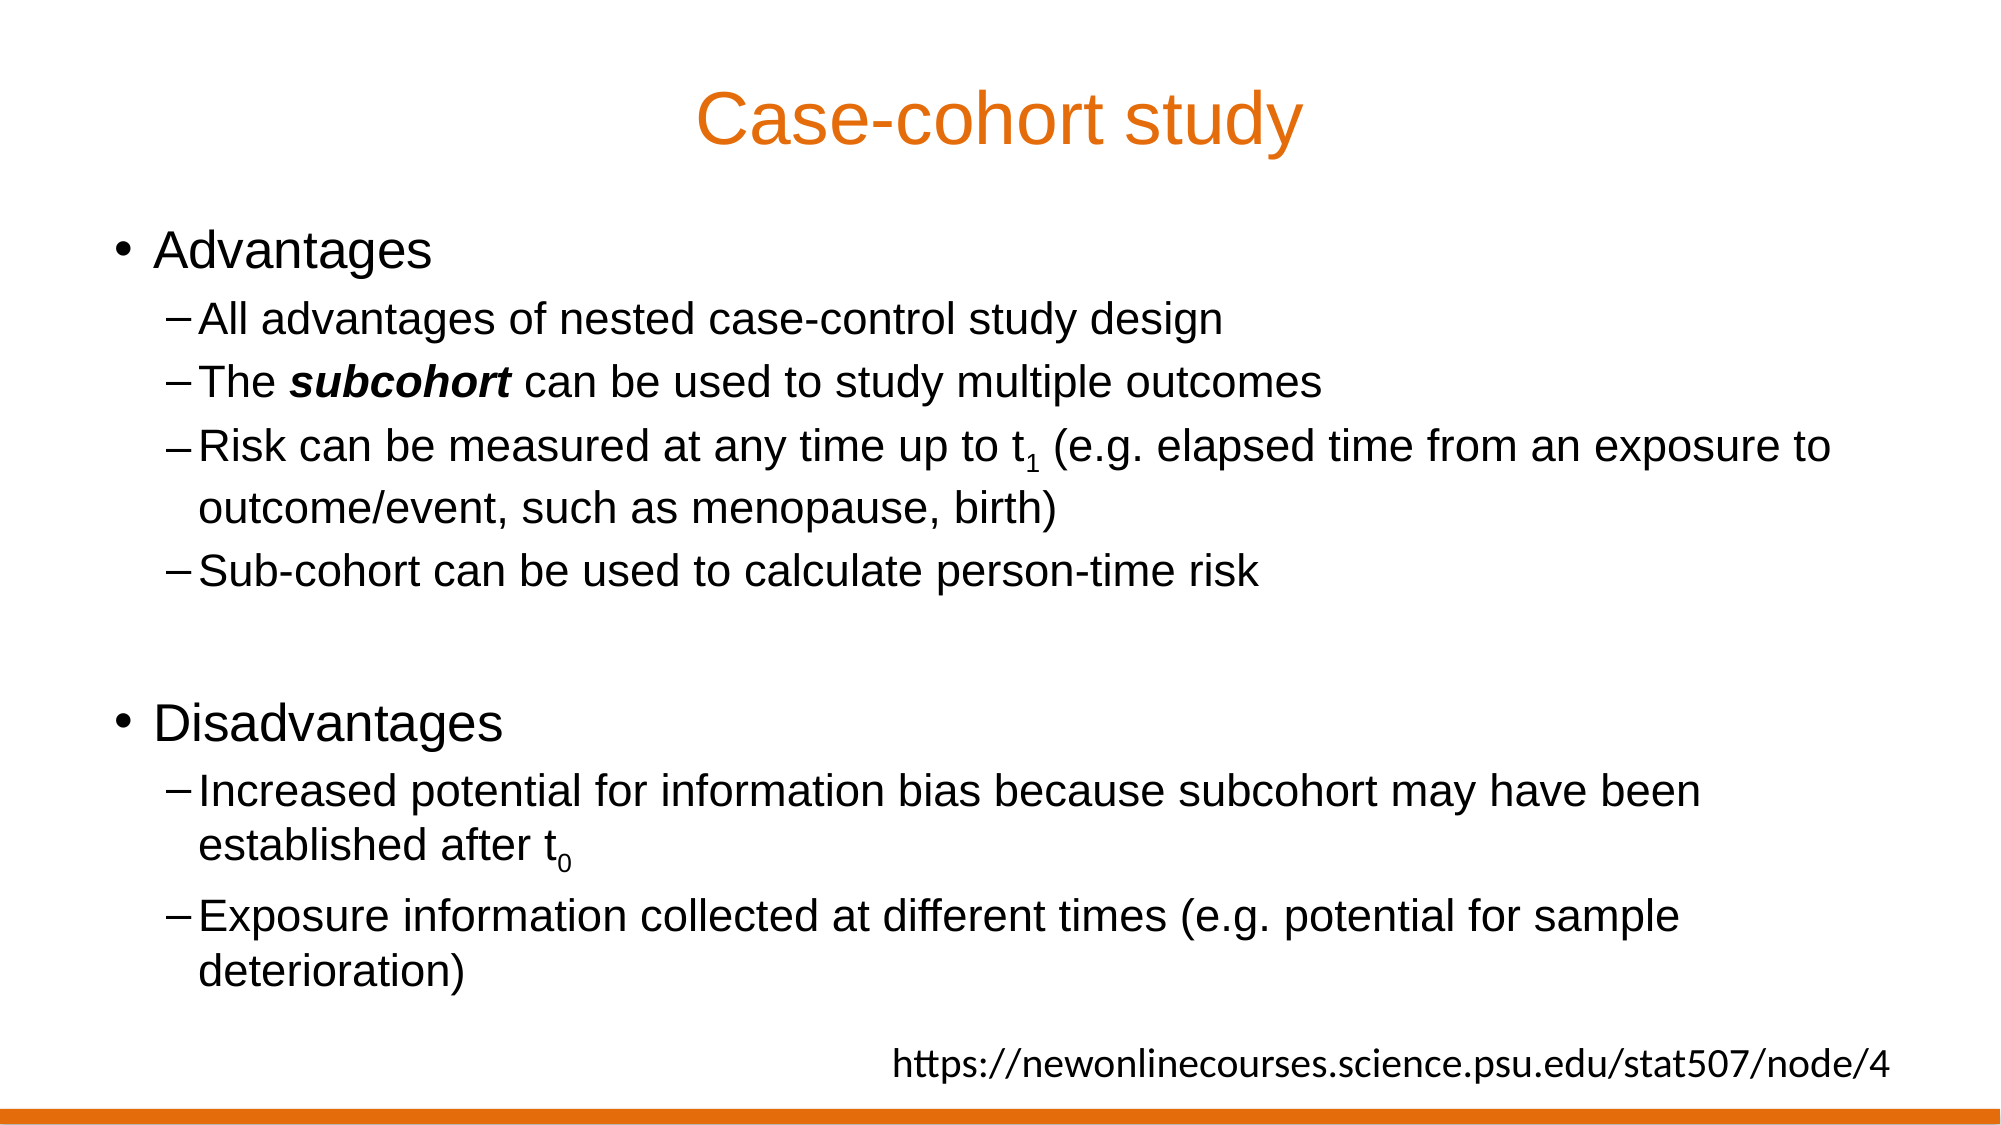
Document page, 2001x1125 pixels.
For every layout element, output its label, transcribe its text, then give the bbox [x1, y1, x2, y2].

list Advantages All advantages of nested case-control study design The subcohort can be used to study multiple outcomes Risk can be measured at any time up to t1 (e.g. elapsed time from an exposure to outcome/event, such as menopause, birth) Sub-cohort can be used to calculate person-time risk Disadvantages Increased potential for information bias because subcohort may have been established after t0 Exposure information collected at different times (e.g. potential for sample deterioration) [99, 208, 1900, 1005]
title Case-cohort study [99, 45, 1900, 185]
text_box https://newonlinecourses.science.psu.edu/stat507/node/4 [877, 1028, 1939, 1094]
